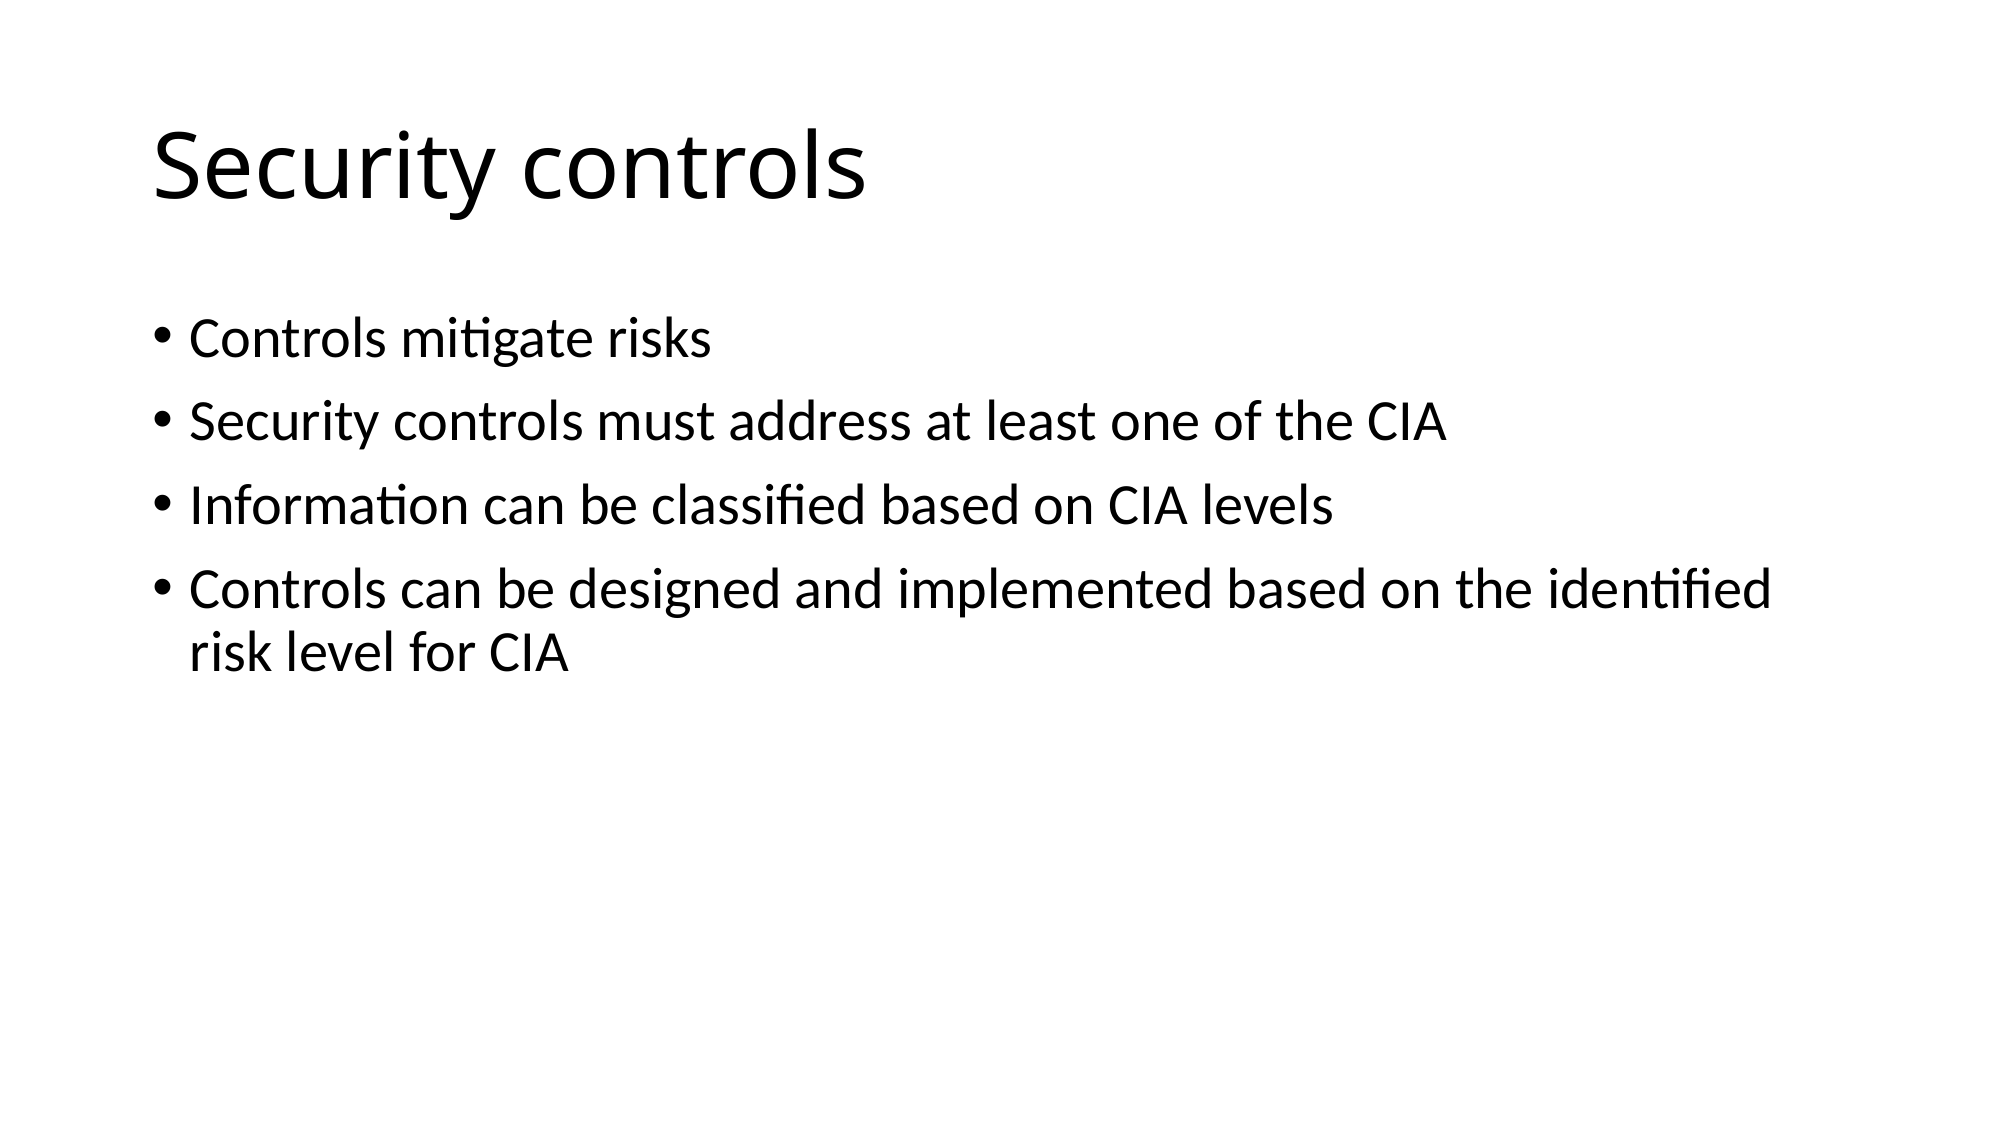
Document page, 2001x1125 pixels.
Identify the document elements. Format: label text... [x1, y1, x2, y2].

title Security controls [137, 59, 1863, 278]
list Controls mitigate risks Security controls must address at least one of the CIA Information can be classified based on CIA levels Controls can be designed and implemented based on the identified risk level for CIA [137, 299, 1863, 1014]
